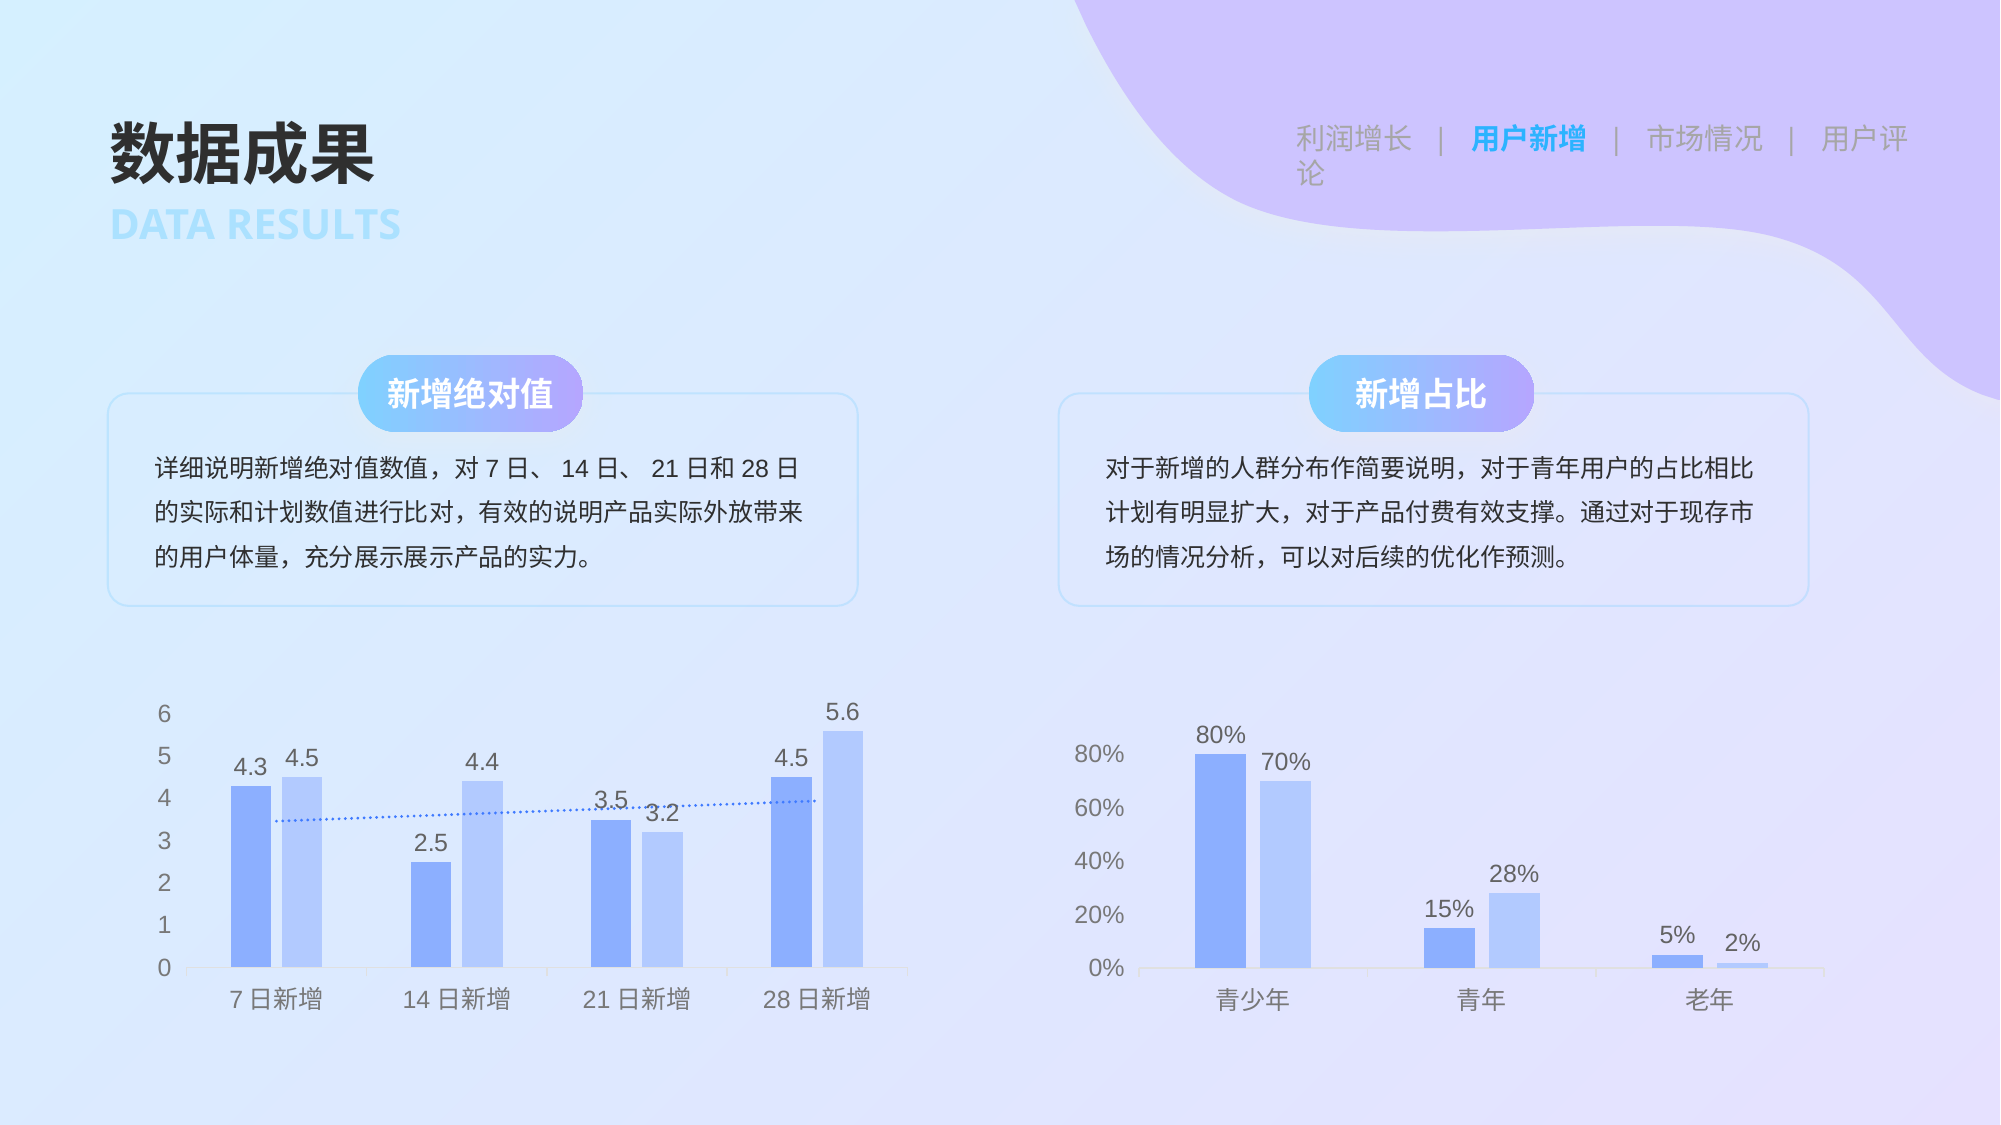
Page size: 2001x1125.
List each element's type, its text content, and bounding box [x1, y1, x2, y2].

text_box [107, 354, 858, 606]
text_box DATA RESULTS [94, 200, 471, 256]
text_box 利润增长 | 用户新增 | 市场情况 | 用户评论 [1281, 113, 1945, 198]
title 数据成果 [94, 104, 1876, 201]
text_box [1058, 354, 1809, 606]
chart [1058, 721, 1840, 1024]
chart [141, 693, 923, 1024]
